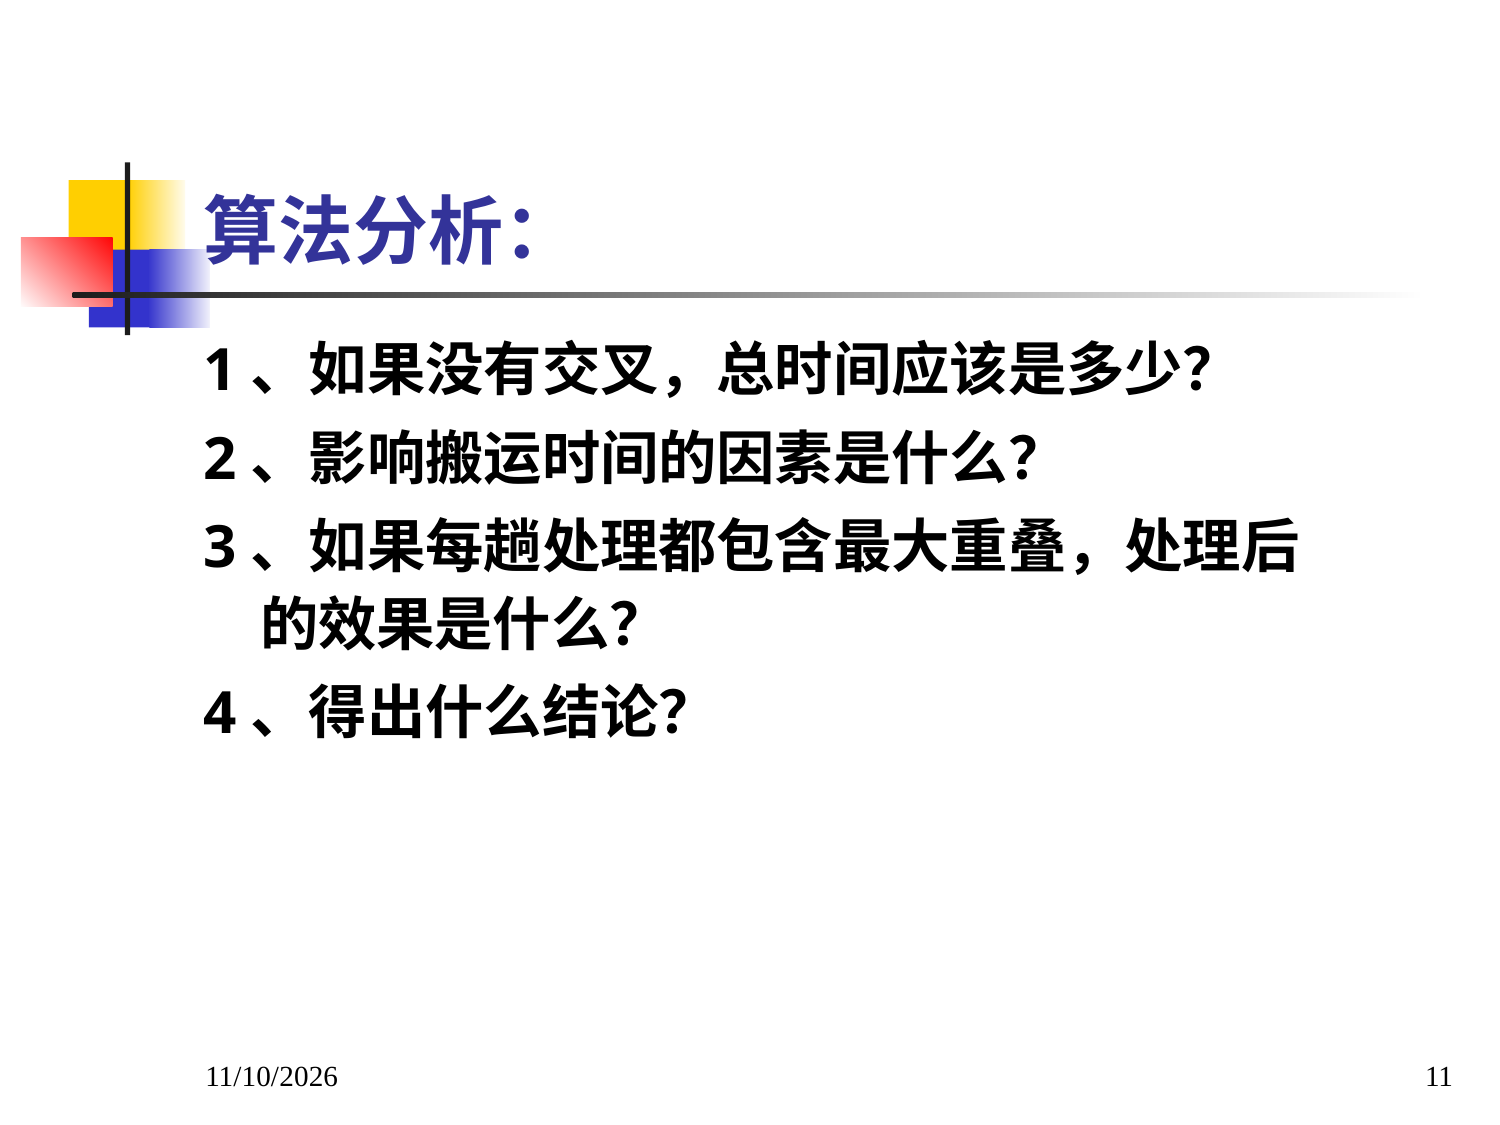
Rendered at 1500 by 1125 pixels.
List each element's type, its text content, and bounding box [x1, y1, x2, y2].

slide_number 11 [1154, 1023, 1468, 1100]
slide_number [190, 1023, 504, 1100]
list 1、如果没有交叉，总时间应该是多少？ 2、影响搬运时间的因素是什么？ 3、如果每趟处理都包含最大重叠，处理后的效果是什么？ 4、得出什么结论？ [188, 324, 1371, 841]
title 算法分析： [188, 148, 1241, 281]
